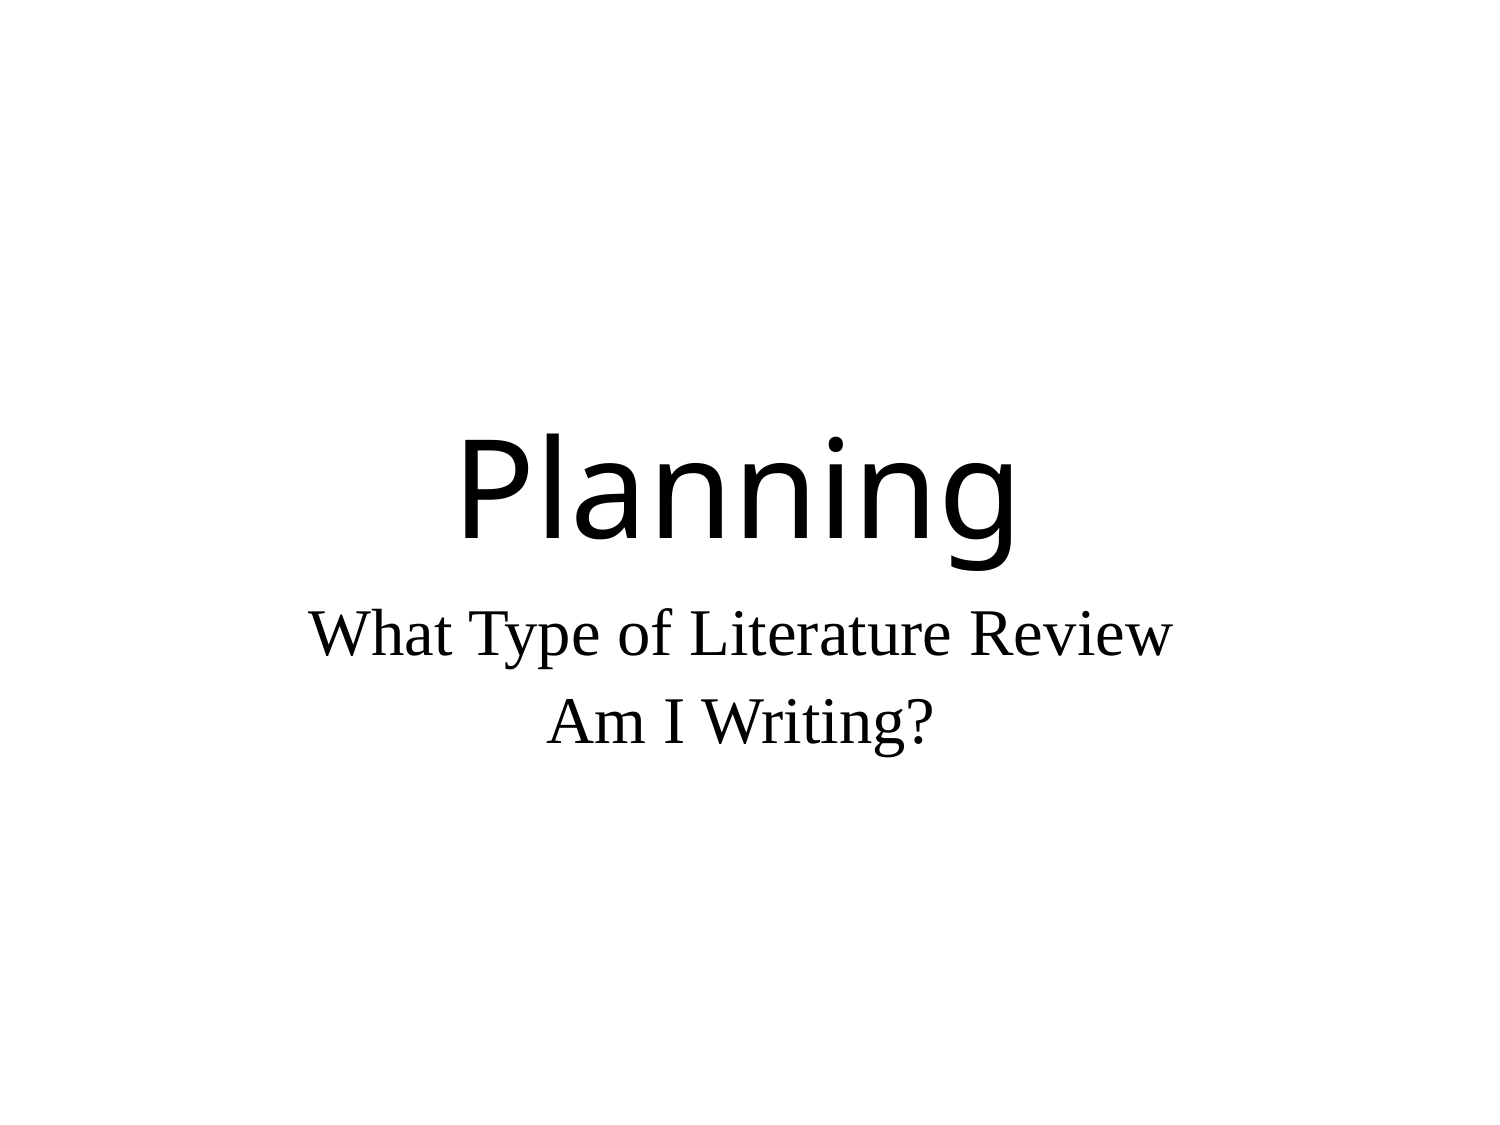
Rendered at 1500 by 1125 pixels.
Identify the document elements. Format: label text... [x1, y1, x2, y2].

title Planning [187, 184, 1313, 576]
subtitle What Type of Literature Review Am I Writing? [187, 590, 1313, 863]
